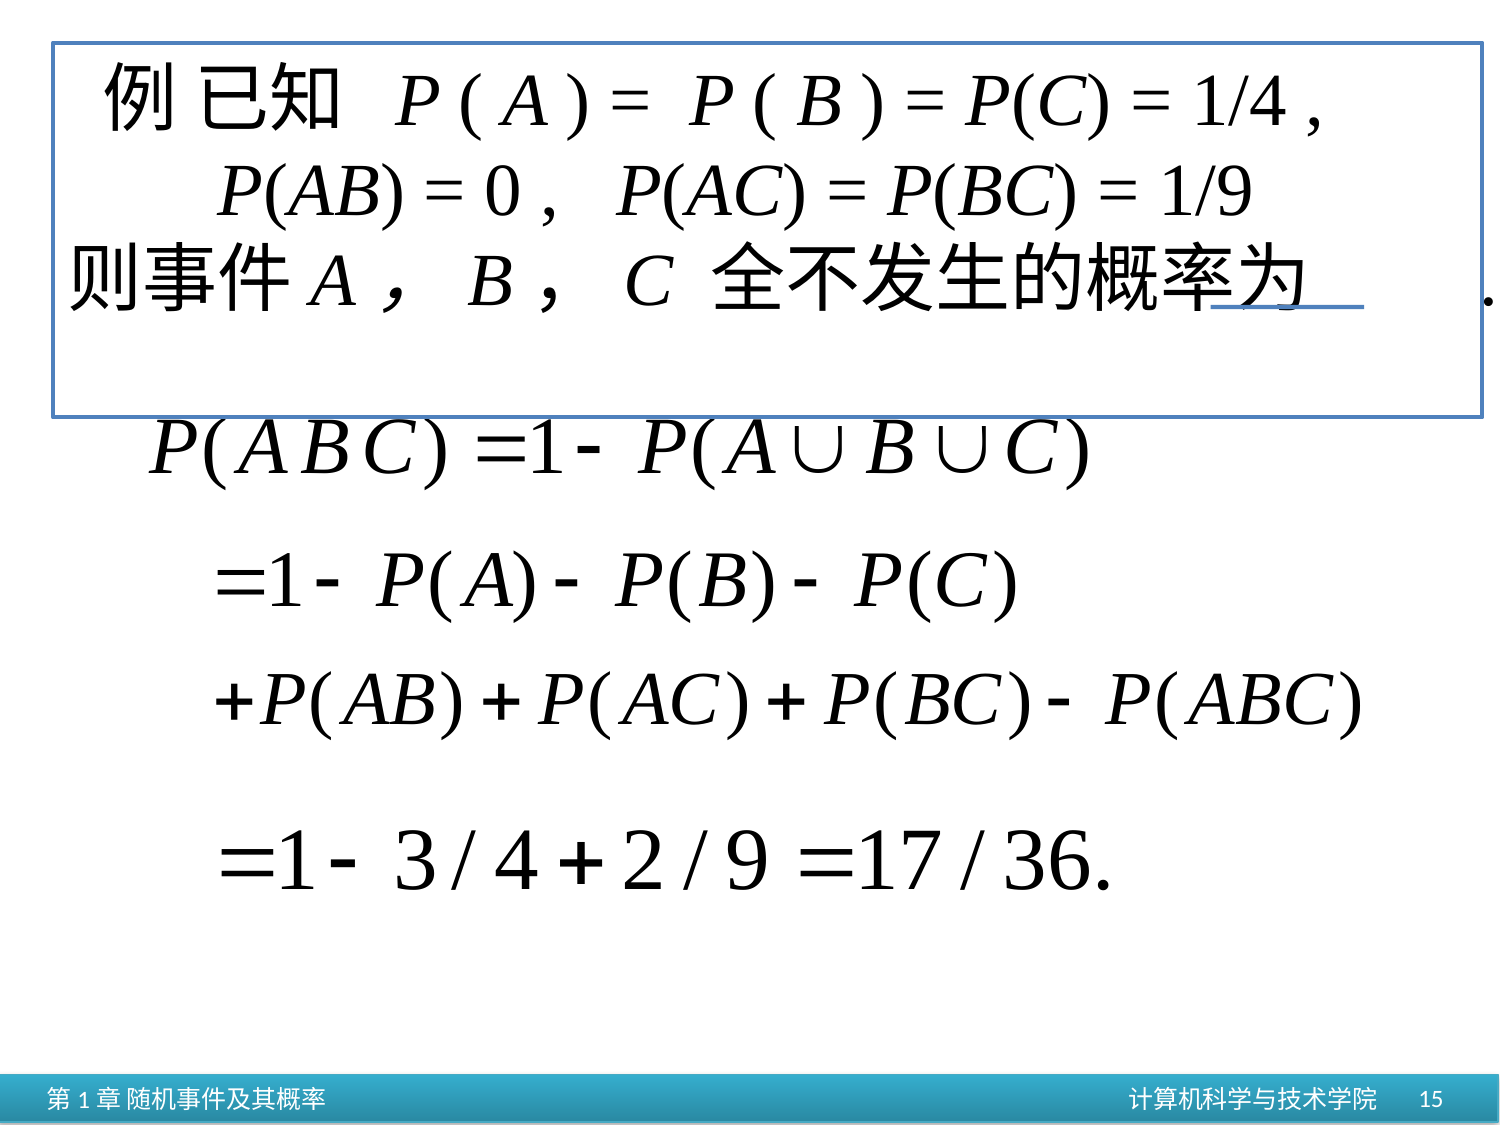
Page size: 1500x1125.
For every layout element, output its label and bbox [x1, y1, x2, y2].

text_box [198, 807, 1129, 913]
text_box [134, 385, 1104, 508]
text_box [52, 42, 1483, 331]
text_box [196, 532, 1034, 640]
text_box [200, 654, 1377, 757]
